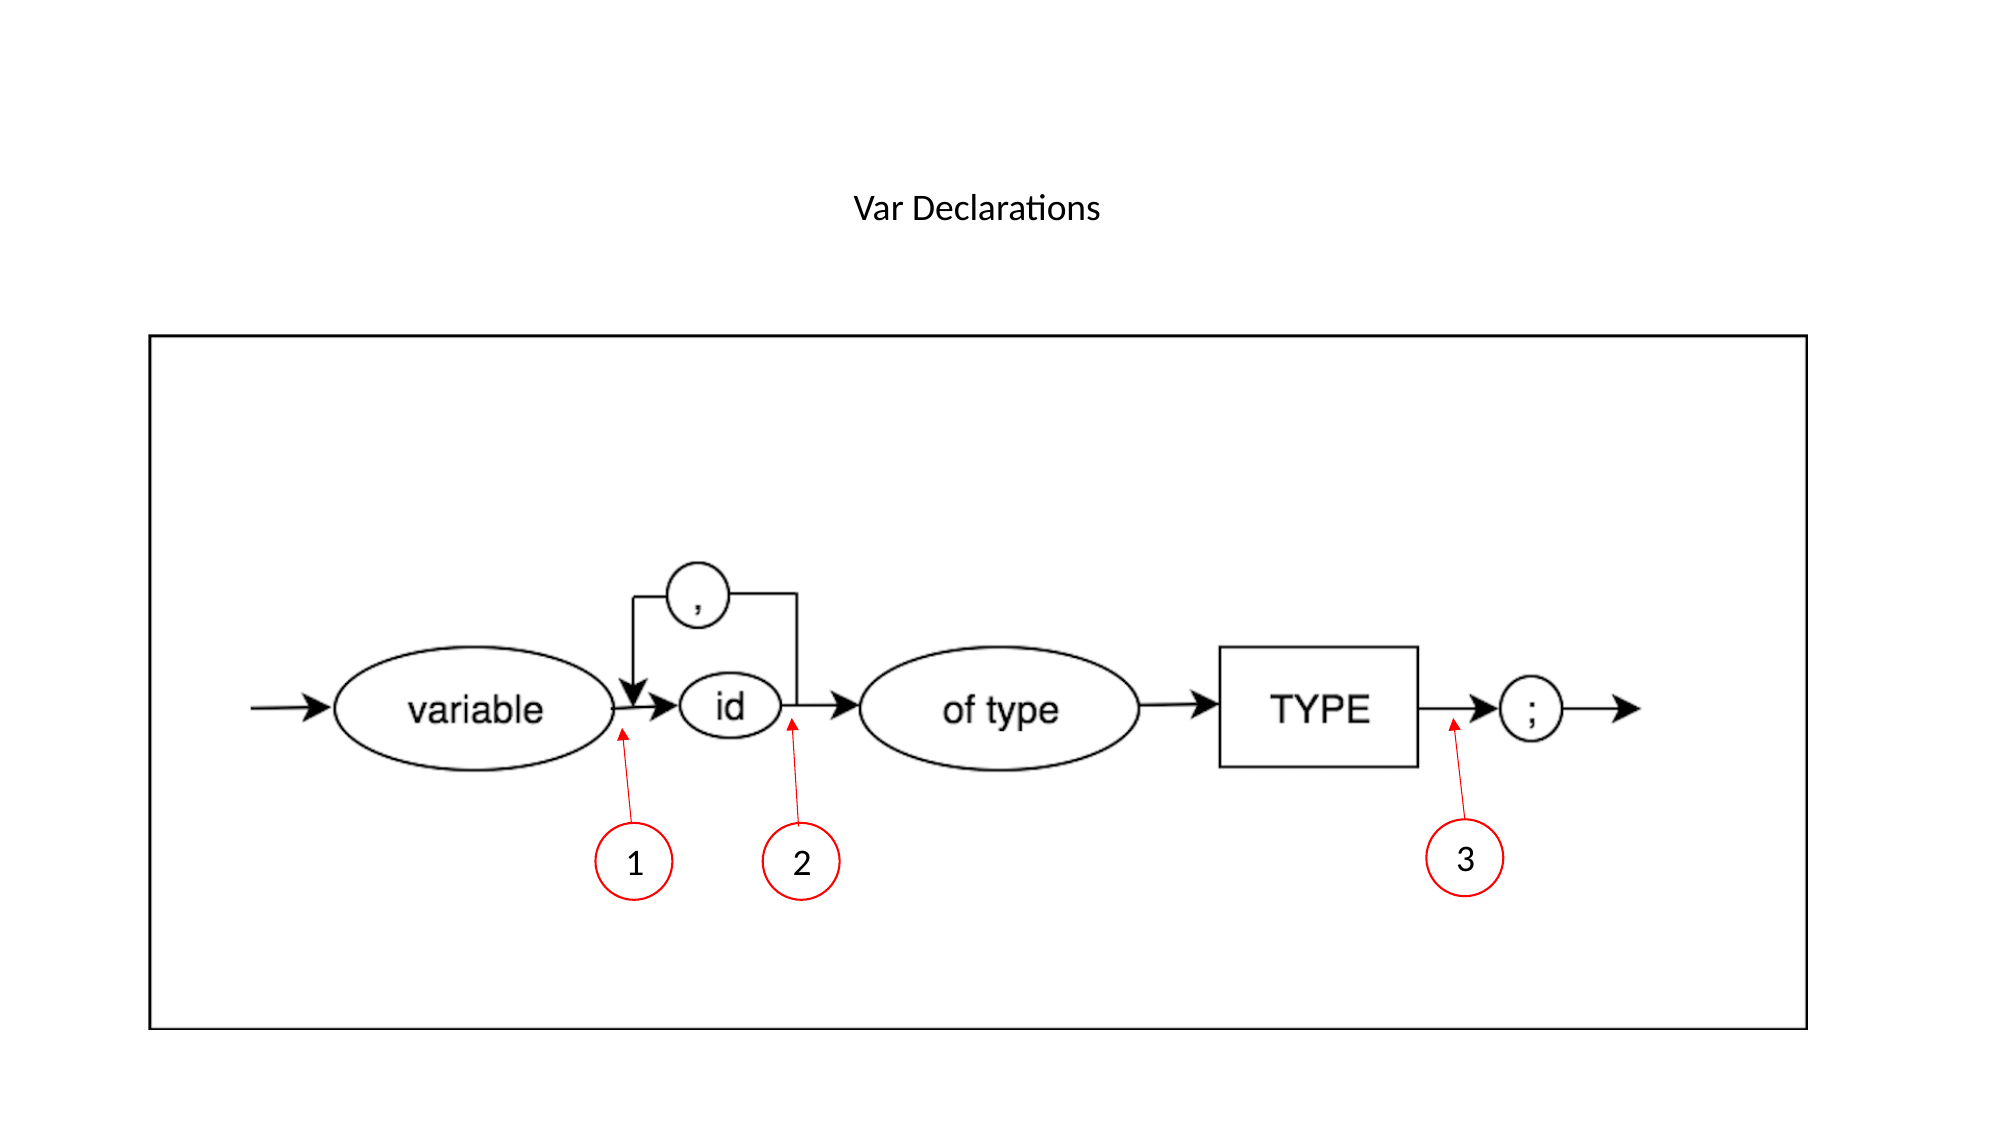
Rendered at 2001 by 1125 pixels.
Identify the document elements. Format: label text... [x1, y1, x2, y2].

picture [148, 334, 1808, 1031]
text_box Var Declarations [838, 176, 1117, 236]
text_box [622, 727, 632, 823]
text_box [1453, 718, 1465, 820]
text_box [791, 718, 799, 827]
